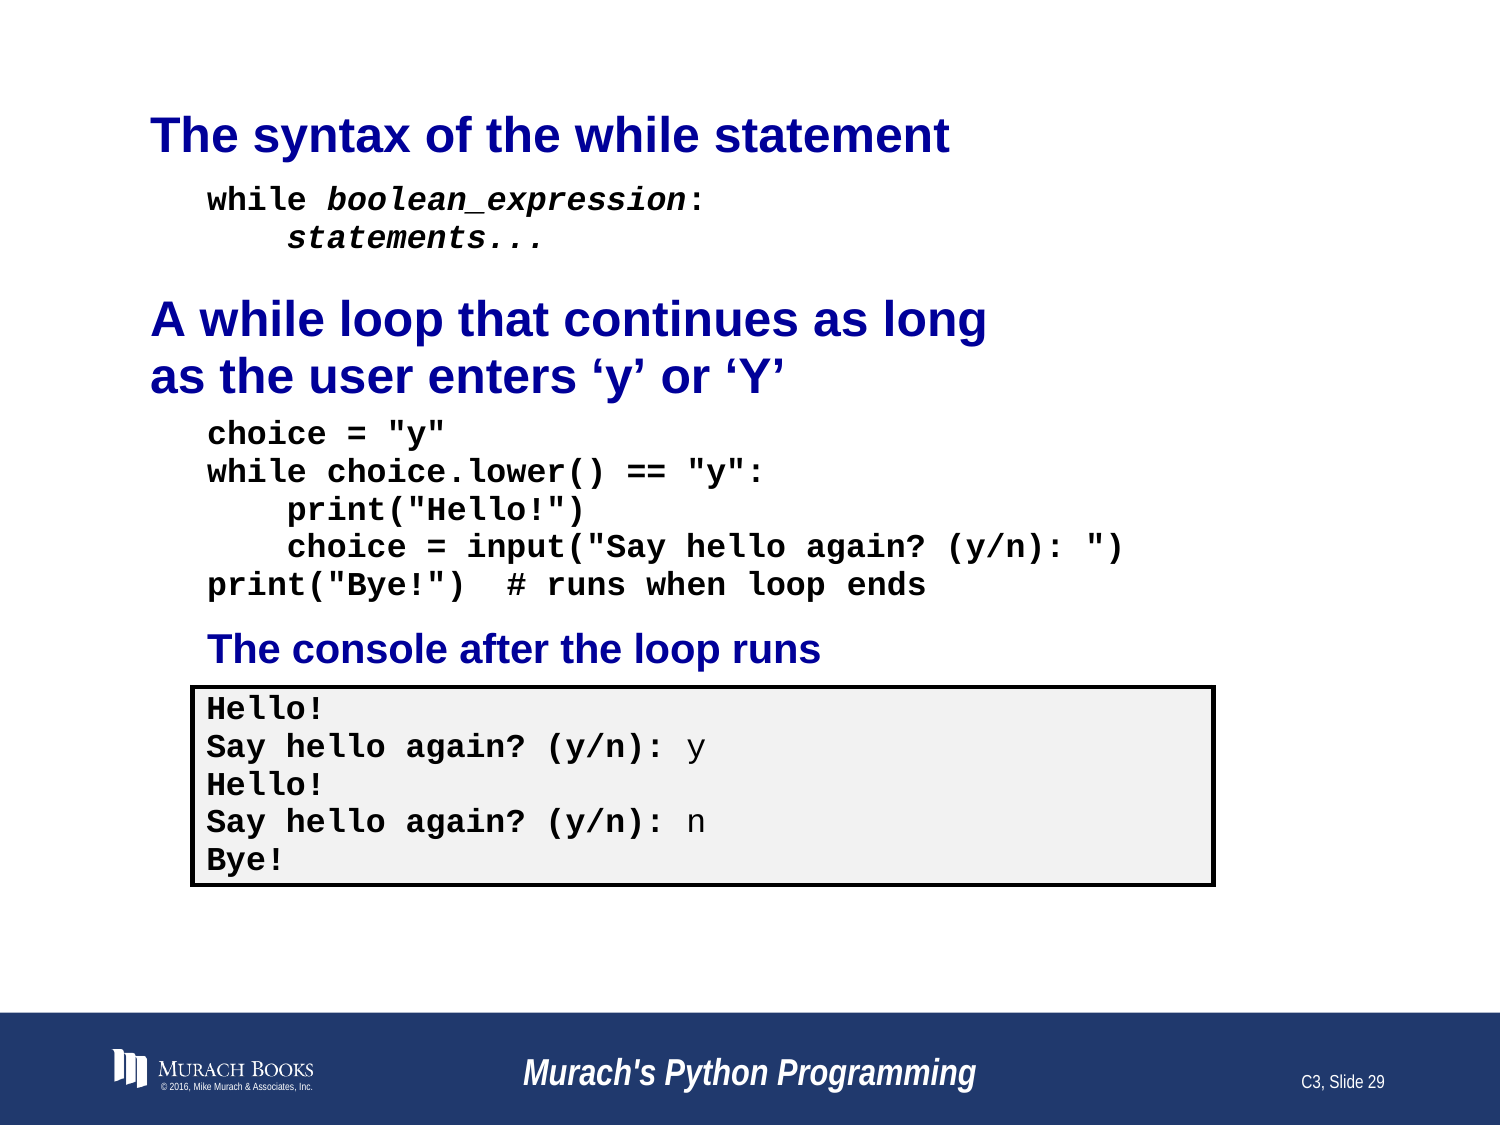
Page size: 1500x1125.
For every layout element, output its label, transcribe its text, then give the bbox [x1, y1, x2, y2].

slide_number C3, Slide 29 [1087, 1025, 1400, 1100]
footer © 2016, Mike Murach & Associates, Inc. [12, 1025, 463, 1100]
title The syntax of the while statement [150, 102, 1350, 164]
slide_number Murach's Python Programming [463, 1025, 1050, 1100]
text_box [149, 182, 1348, 888]
